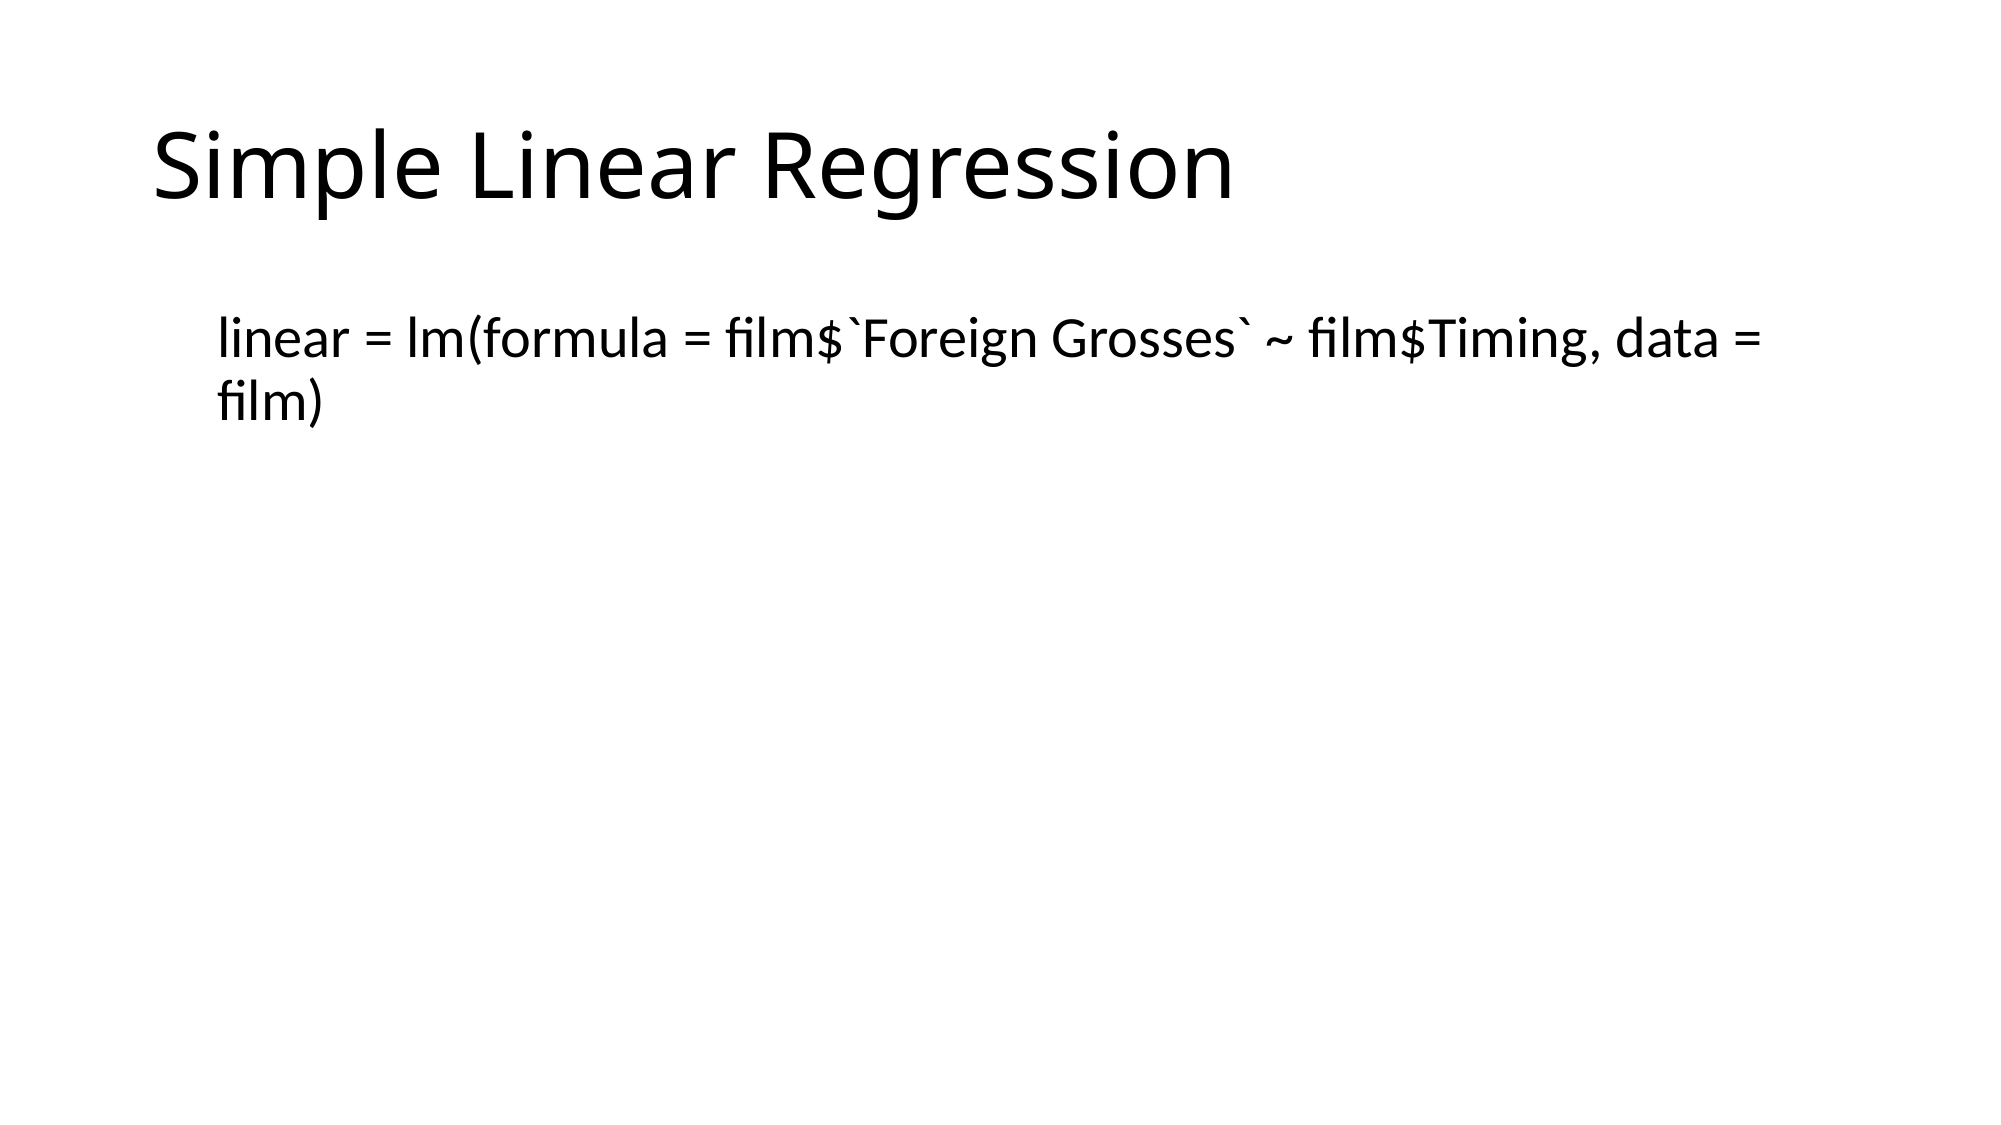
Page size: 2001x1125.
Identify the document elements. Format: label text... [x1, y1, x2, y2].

list linear = lm(formula = film$`Foreign Grosses` ~ film$Timing, data = film) [202, 299, 1863, 511]
title Simple Linear Regression [137, 59, 1863, 278]
